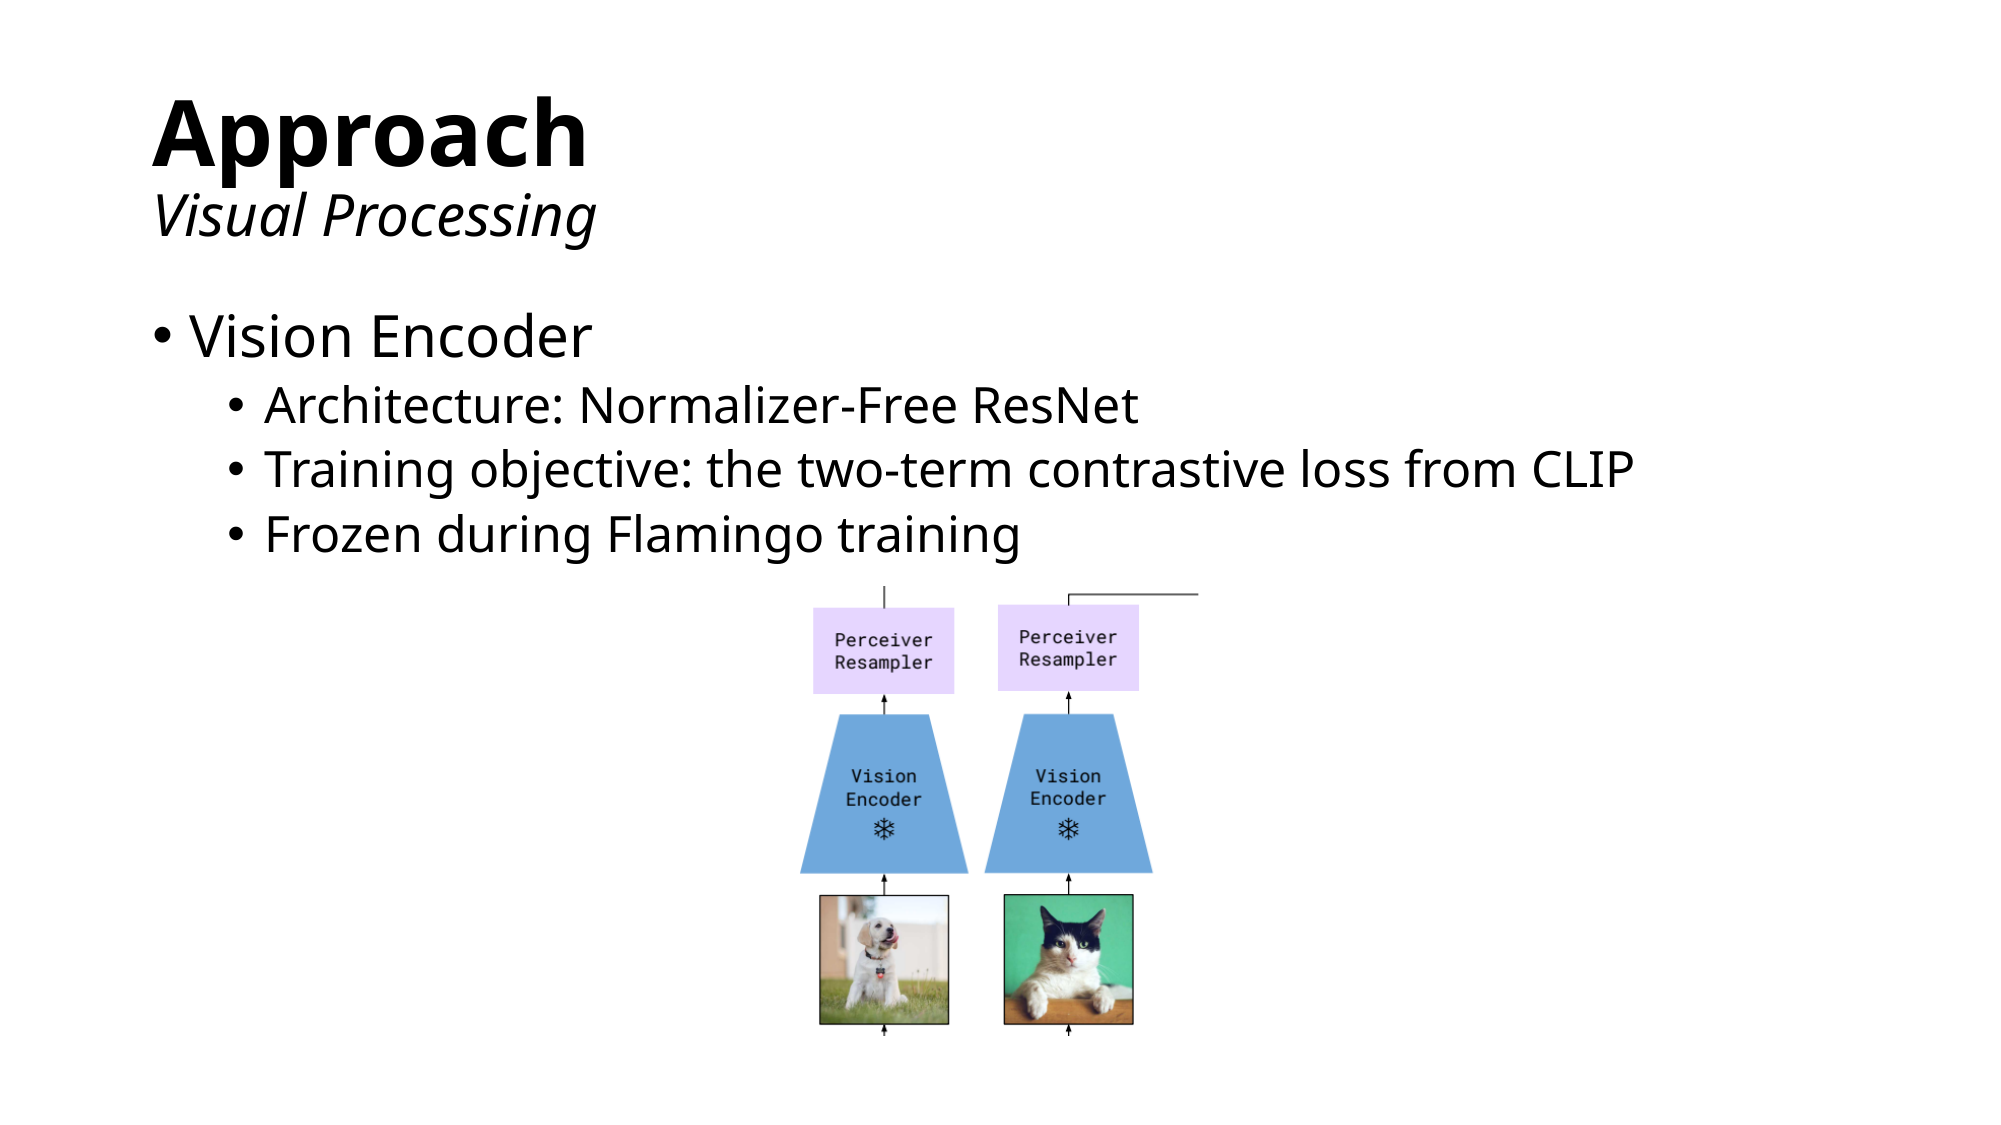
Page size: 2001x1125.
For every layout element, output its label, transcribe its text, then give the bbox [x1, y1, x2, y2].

picture [728, 586, 1199, 1036]
title Approach Visual Processing [137, 59, 1863, 278]
list Vision Encoder Architecture: Normalizer-Free ResNet Training objective: the two-term contrastive loss from CLIP Frozen during Flamingo training [137, 299, 1863, 1014]
